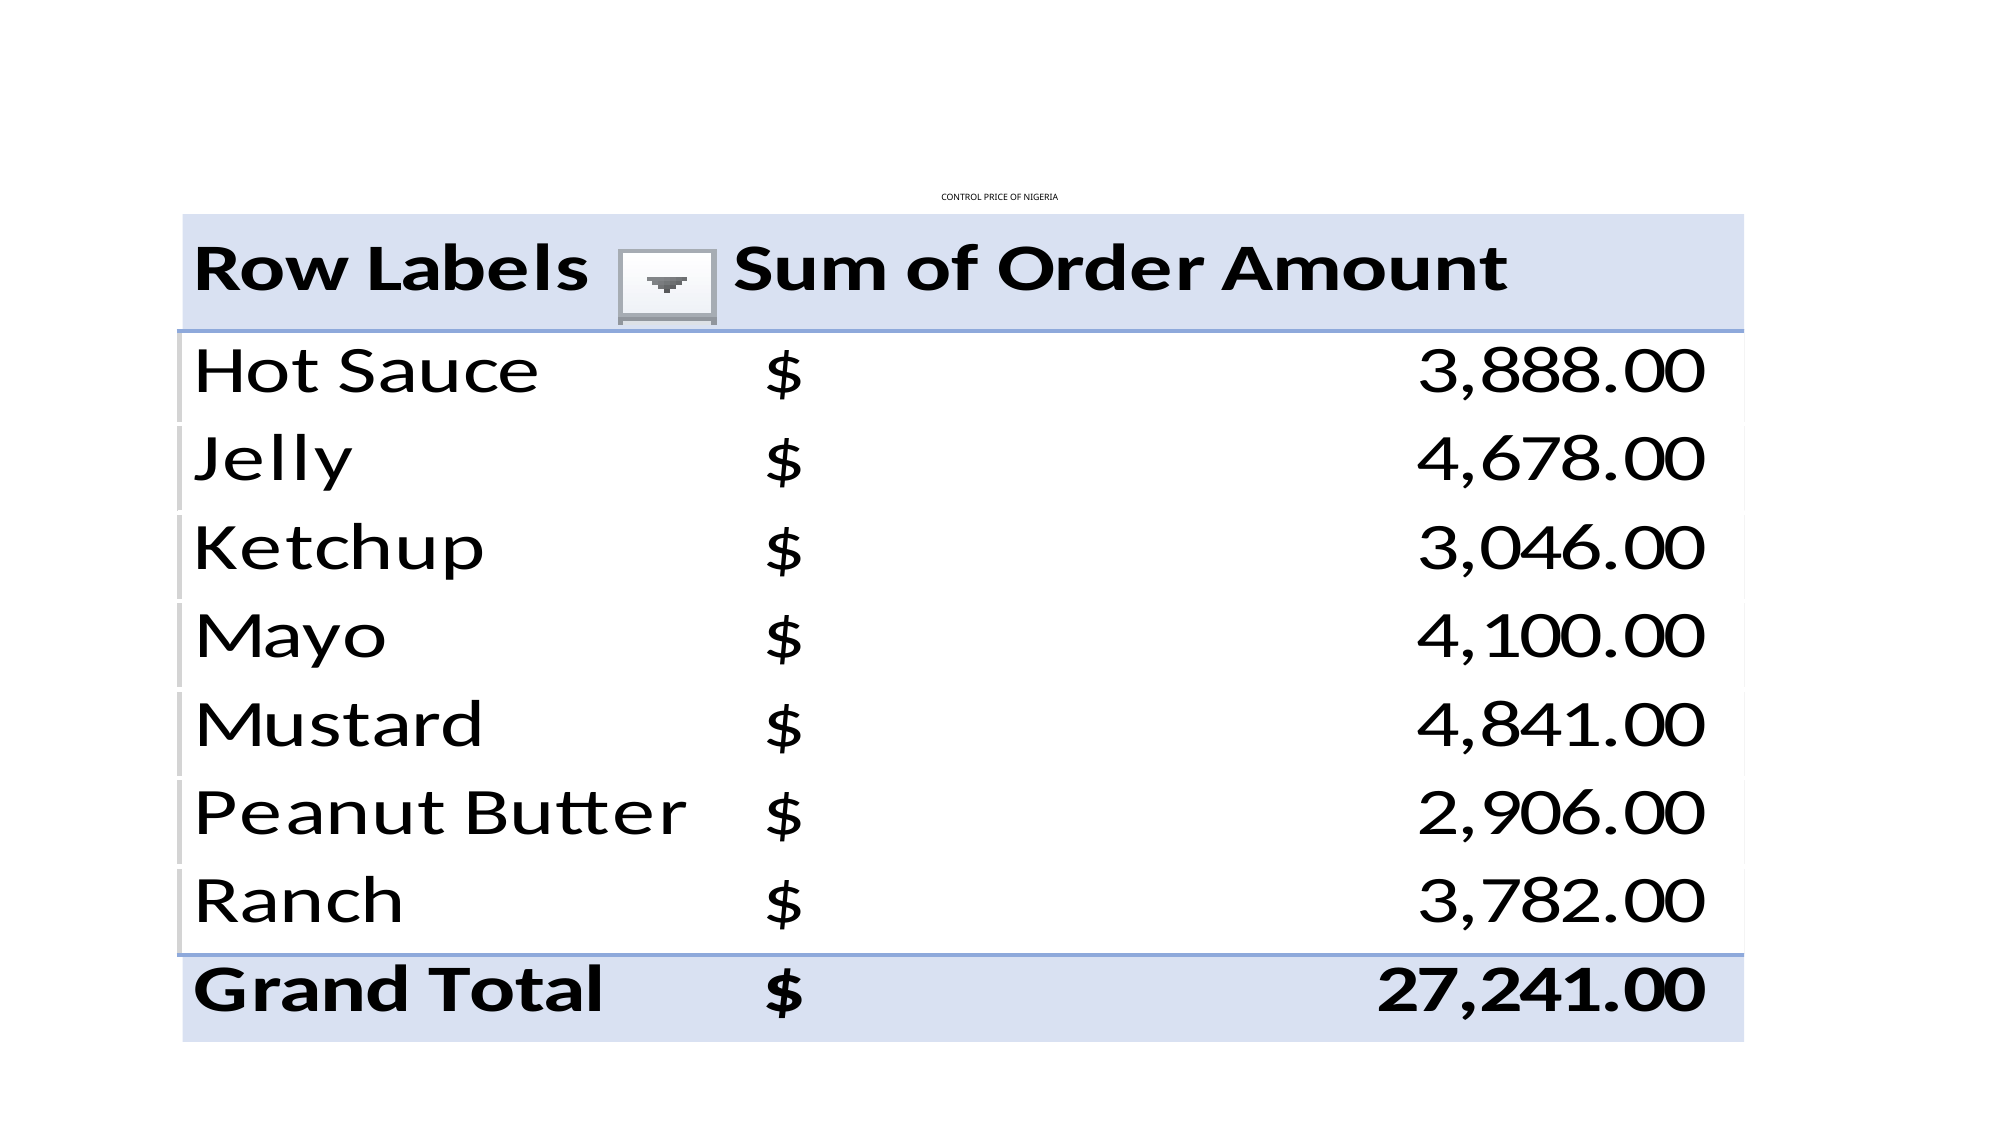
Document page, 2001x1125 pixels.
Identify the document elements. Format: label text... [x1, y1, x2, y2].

title CONTROL PRICE OF NIGERIA [249, 184, 1750, 209]
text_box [176, 209, 1750, 1046]
